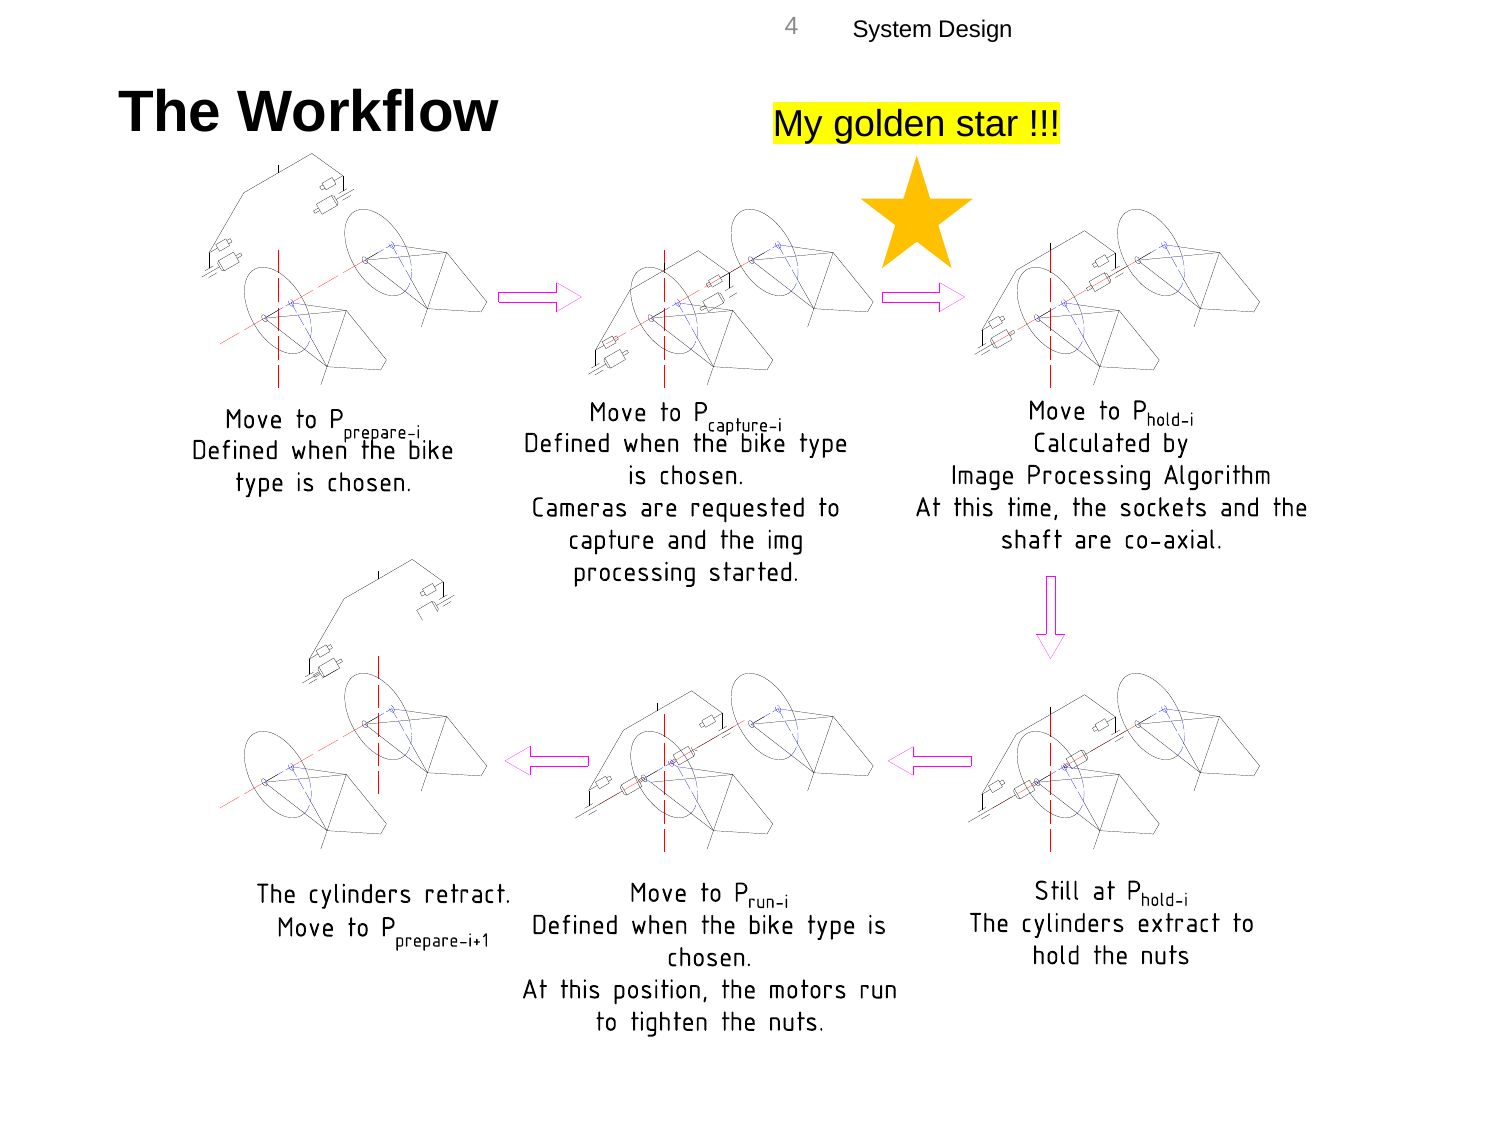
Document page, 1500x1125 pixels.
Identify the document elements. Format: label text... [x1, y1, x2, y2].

title The Workflow [103, 75, 1397, 149]
list System Design [837, 0, 1459, 50]
text_box My golden star !!! [758, 91, 1076, 149]
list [0, 149, 1500, 1043]
slide_number 4 [686, 0, 814, 49]
